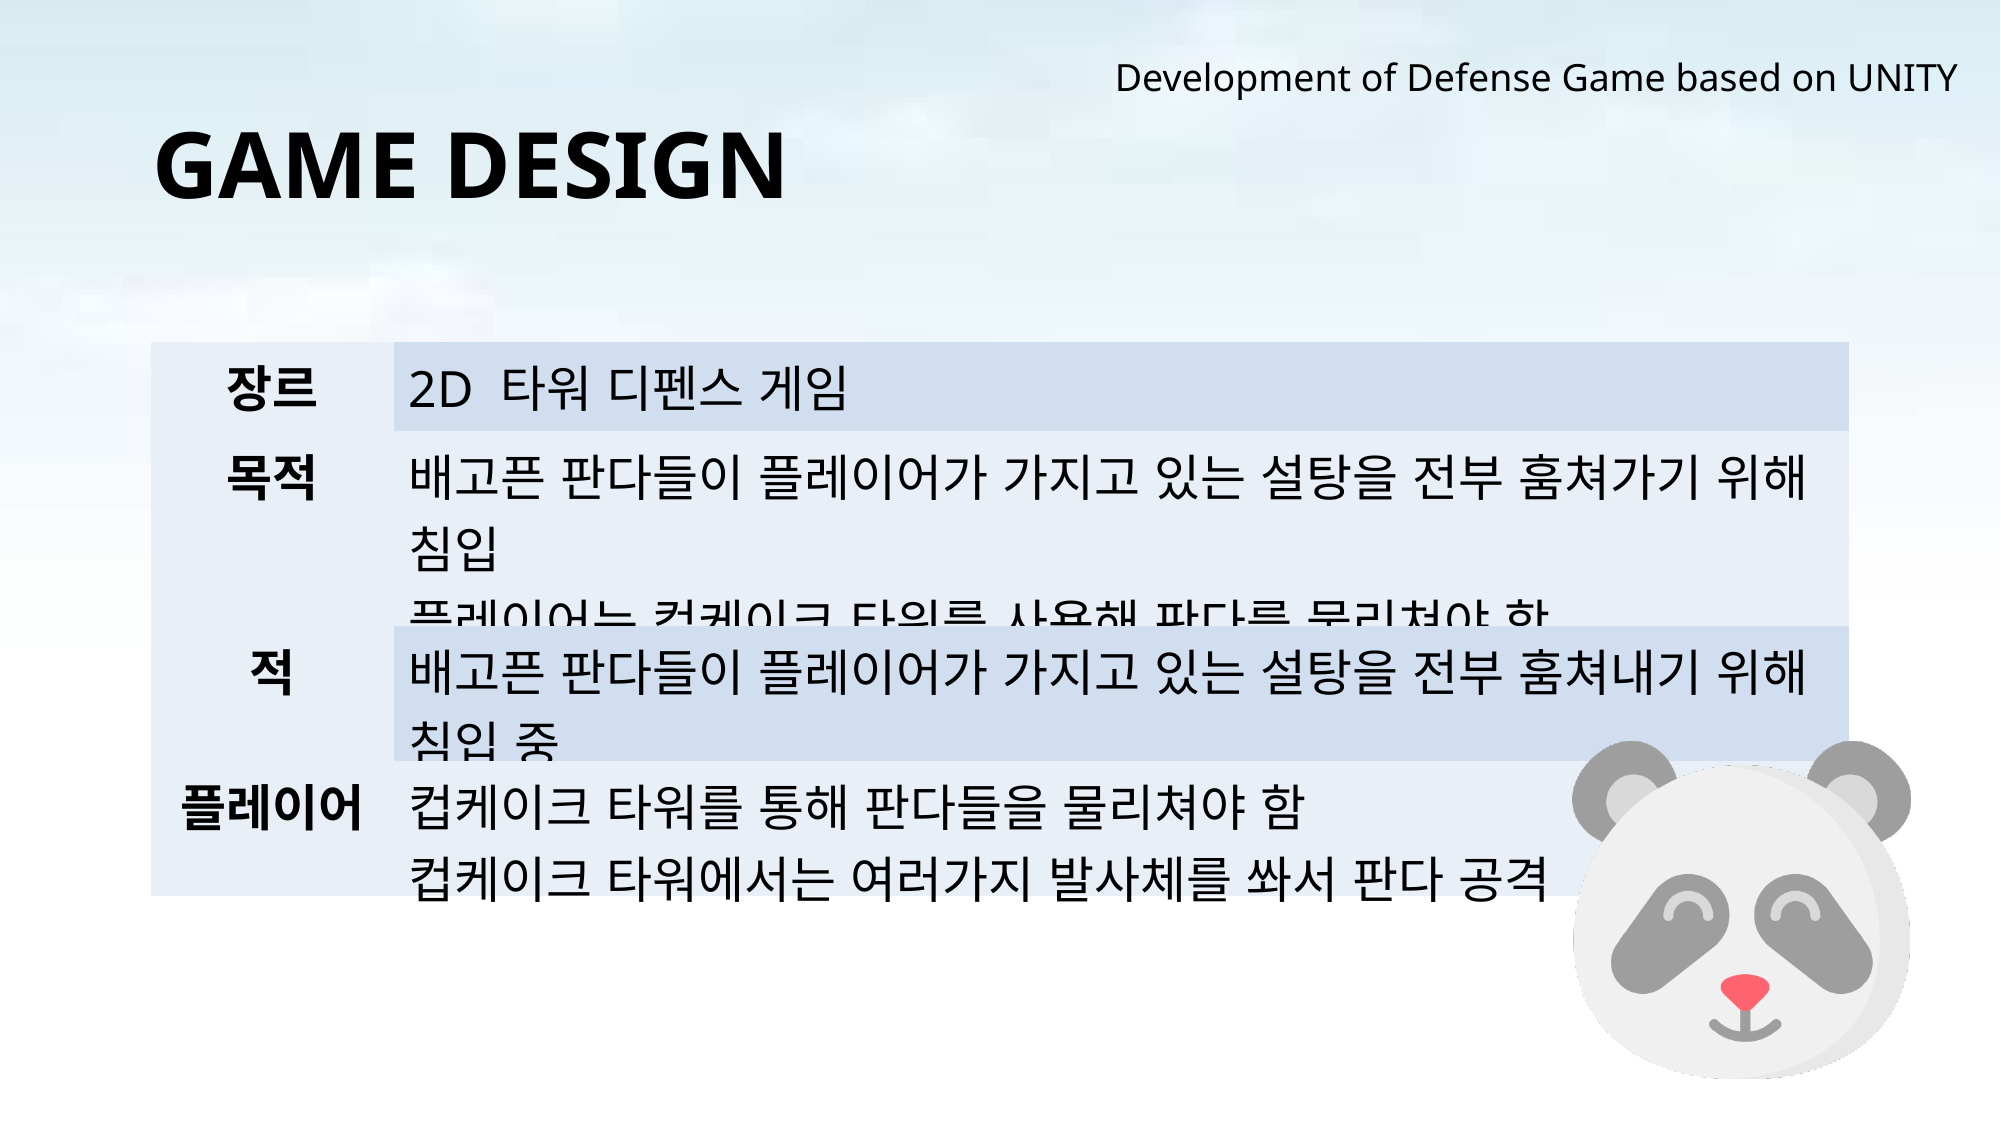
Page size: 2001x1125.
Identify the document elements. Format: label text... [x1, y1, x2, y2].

table_cell 목적 [151, 431, 394, 626]
table_cell 적 [151, 626, 394, 761]
title GAME DESIGN [137, 59, 1863, 278]
text_box Development of Defense Game based on UNITY [1099, 46, 2000, 107]
table_header 장르 [151, 342, 394, 431]
table_cell 컵케이크 타워를 통해 판다들을 물리쳐야 함 컵케이크 타워에서는 여러가지 발사체를 쏴서 판다 공격 [394, 761, 1572, 896]
table_header 2D 타워 디펜스 게임 [394, 342, 1849, 431]
table_cell 배고픈 판다들이 플레이어가 가지고 있는 설탕을 전부 훔쳐가기 위해 침입 플레이어는 컵케이크 타워를 사용해 판다를 물리쳐야 함 [394, 431, 1849, 626]
table_cell 배고픈 판다들이 플레이어가 가지고 있는 설탕을 전부 훔쳐내기 위해 침입 중 [394, 626, 1849, 761]
picture [0, 0, 2001, 1125]
table_cell 플레이어 [151, 761, 394, 896]
